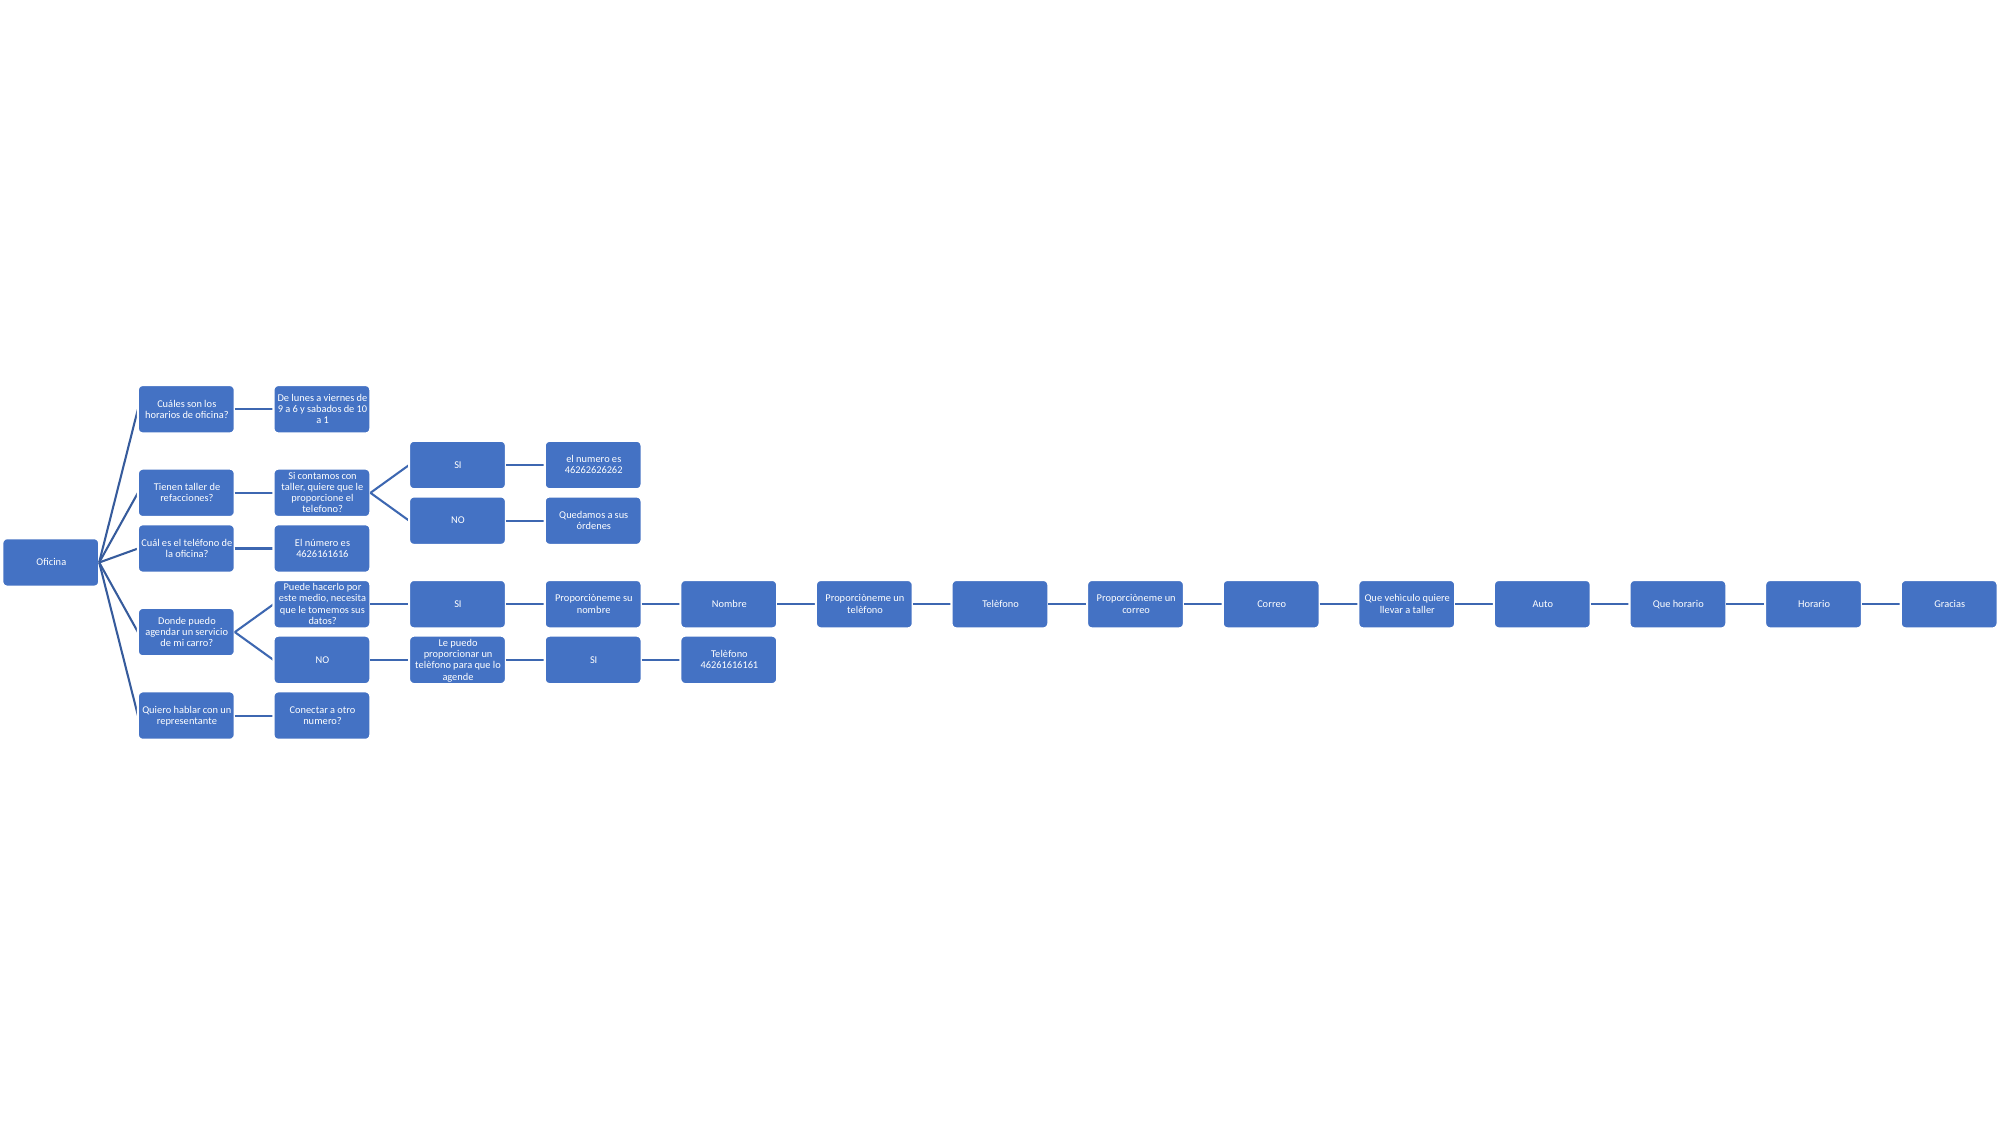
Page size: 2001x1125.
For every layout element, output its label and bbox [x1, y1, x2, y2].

text_box [0, 0, 2000, 1125]
